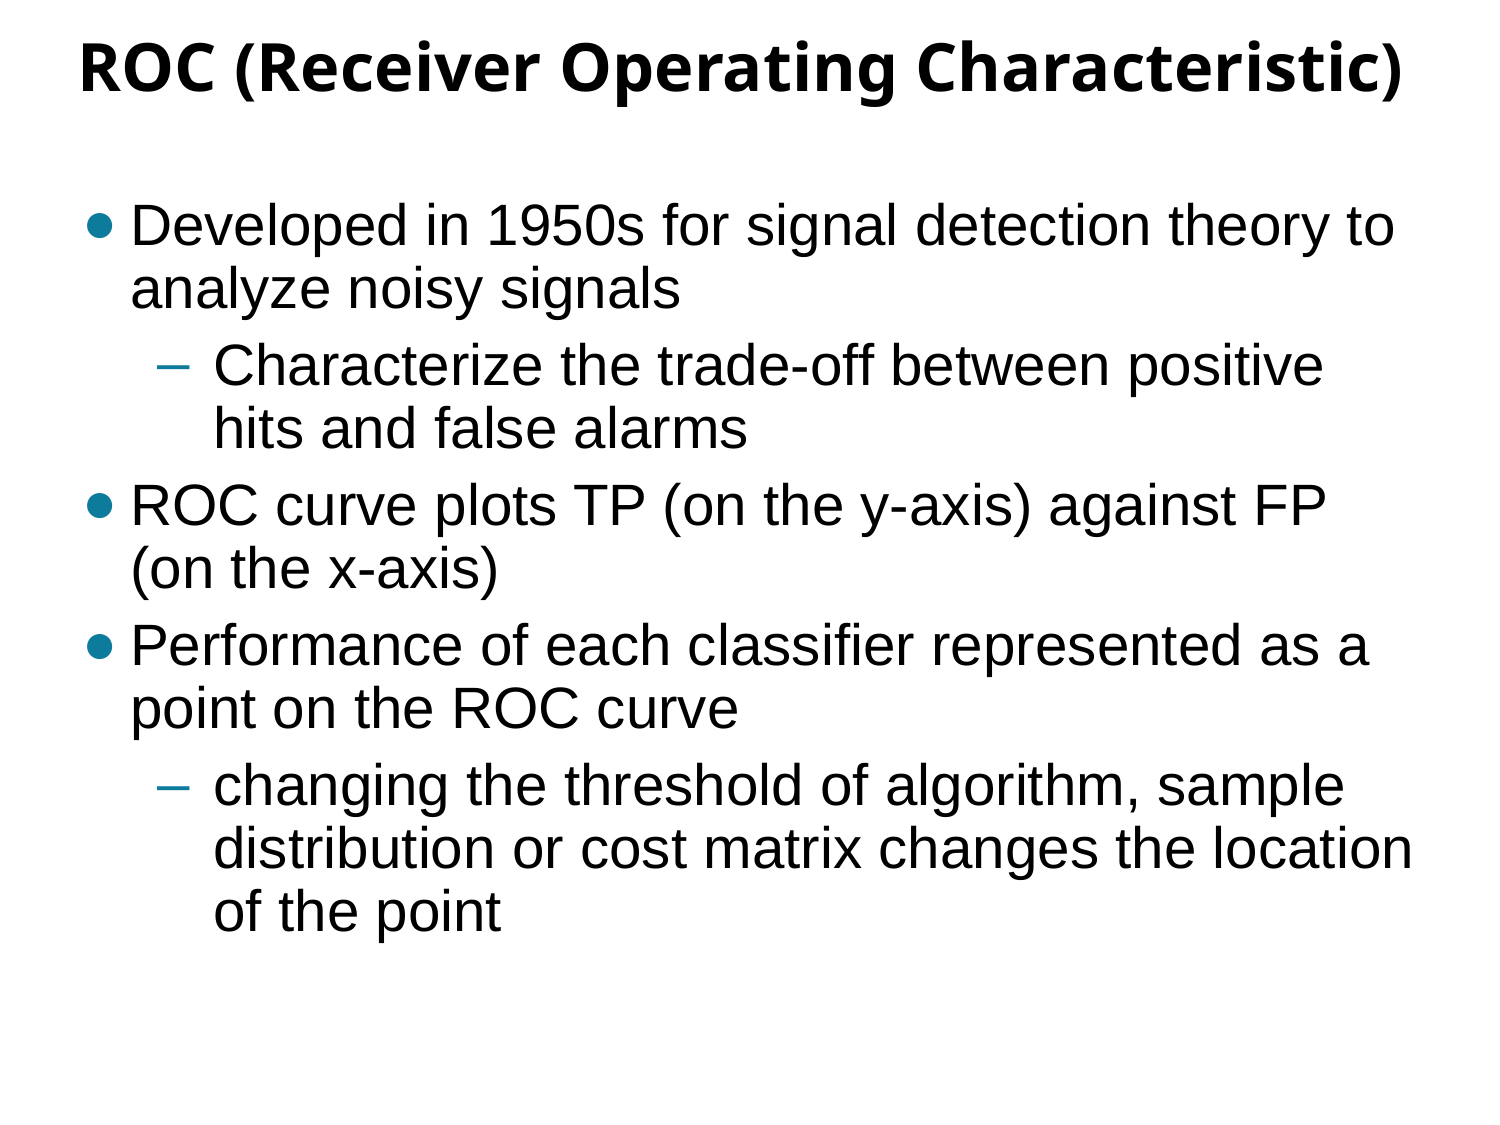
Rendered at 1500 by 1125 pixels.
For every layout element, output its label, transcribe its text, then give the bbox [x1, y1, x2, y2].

list Developed in 1950s for signal detection theory to analyze noisy signals Characterize the trade-off between positive hits and false alarms ROC curve plots TP (on the y-axis) against FP (on the x-axis) Performance of each classifier represented as a point on the ROC curve changing the threshold of algorithm, sample distribution or cost matrix changes the location of the point [67, 187, 1432, 1038]
title ROC (Receiver Operating Characteristic) [62, 24, 1463, 113]
